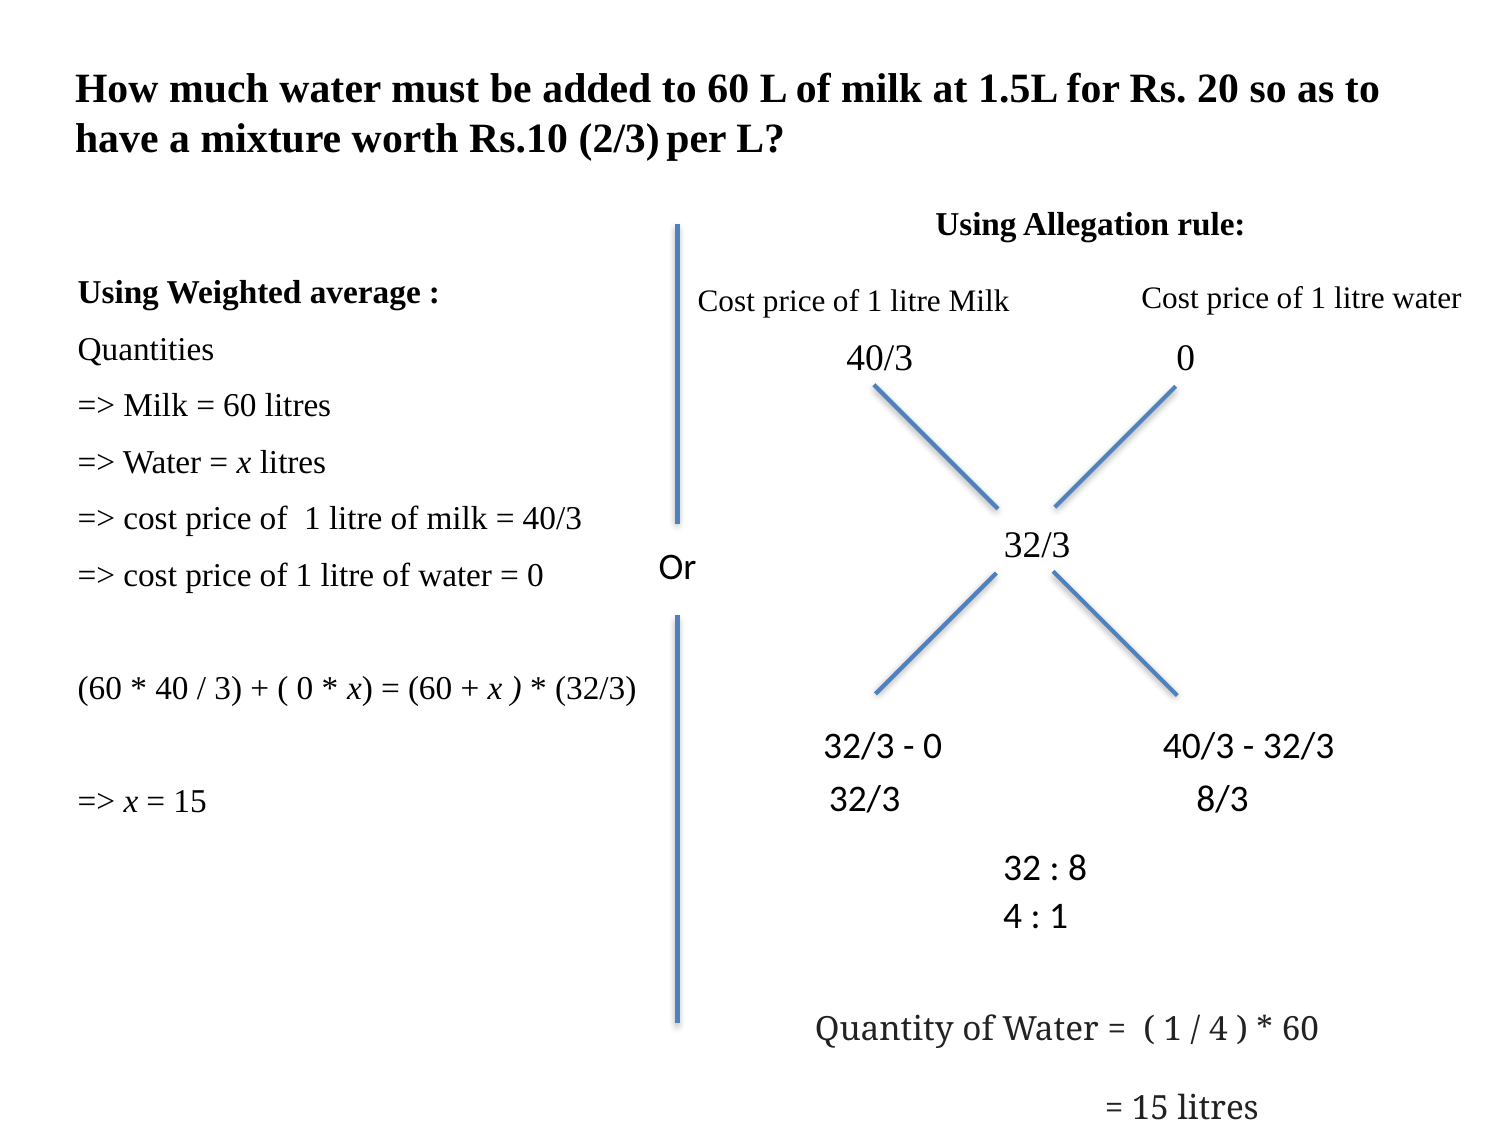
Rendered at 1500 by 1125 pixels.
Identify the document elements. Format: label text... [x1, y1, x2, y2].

text_box How much water must be added to 60 L of milk at 1.5L for Rs. 20 so as to have a mixture worth Rs.10 (2/3) per L? [67, 52, 1433, 168]
text_box 40/3 - 32/3 [1155, 713, 1343, 774]
text_box 4 : 1 [995, 883, 1076, 944]
text_box 8/3 [1188, 766, 1257, 826]
text_box 40/3 [839, 325, 921, 386]
text_box 32 : 8 [995, 835, 1095, 896]
text_box 32/3 - 0 [815, 713, 950, 774]
text_box 32/3 [821, 766, 909, 826]
text_box Using Weighted average : Quantities => Milk = 60 litres => Water = x litres => cost price of 1 litre of milk = 40/3 => cost price of 1 litre of water = 0 (60 * 40 / 3) + ( 0 * x) = (60 + x ) * (32/3) => x = 15 [70, 262, 645, 884]
text_box Quantity of Water = ( 1 / 4 ) * 60 = 15 litres [807, 960, 1328, 1125]
text_box Cost price of 1 litre water [1133, 270, 1470, 323]
text_box 0 [1168, 325, 1203, 386]
text_box Or [651, 535, 704, 595]
text_box Using Allegation rule: [927, 195, 1263, 250]
text_box 32/3 [996, 512, 1079, 573]
text_box Cost price of 1 litre Milk [690, 273, 1027, 326]
